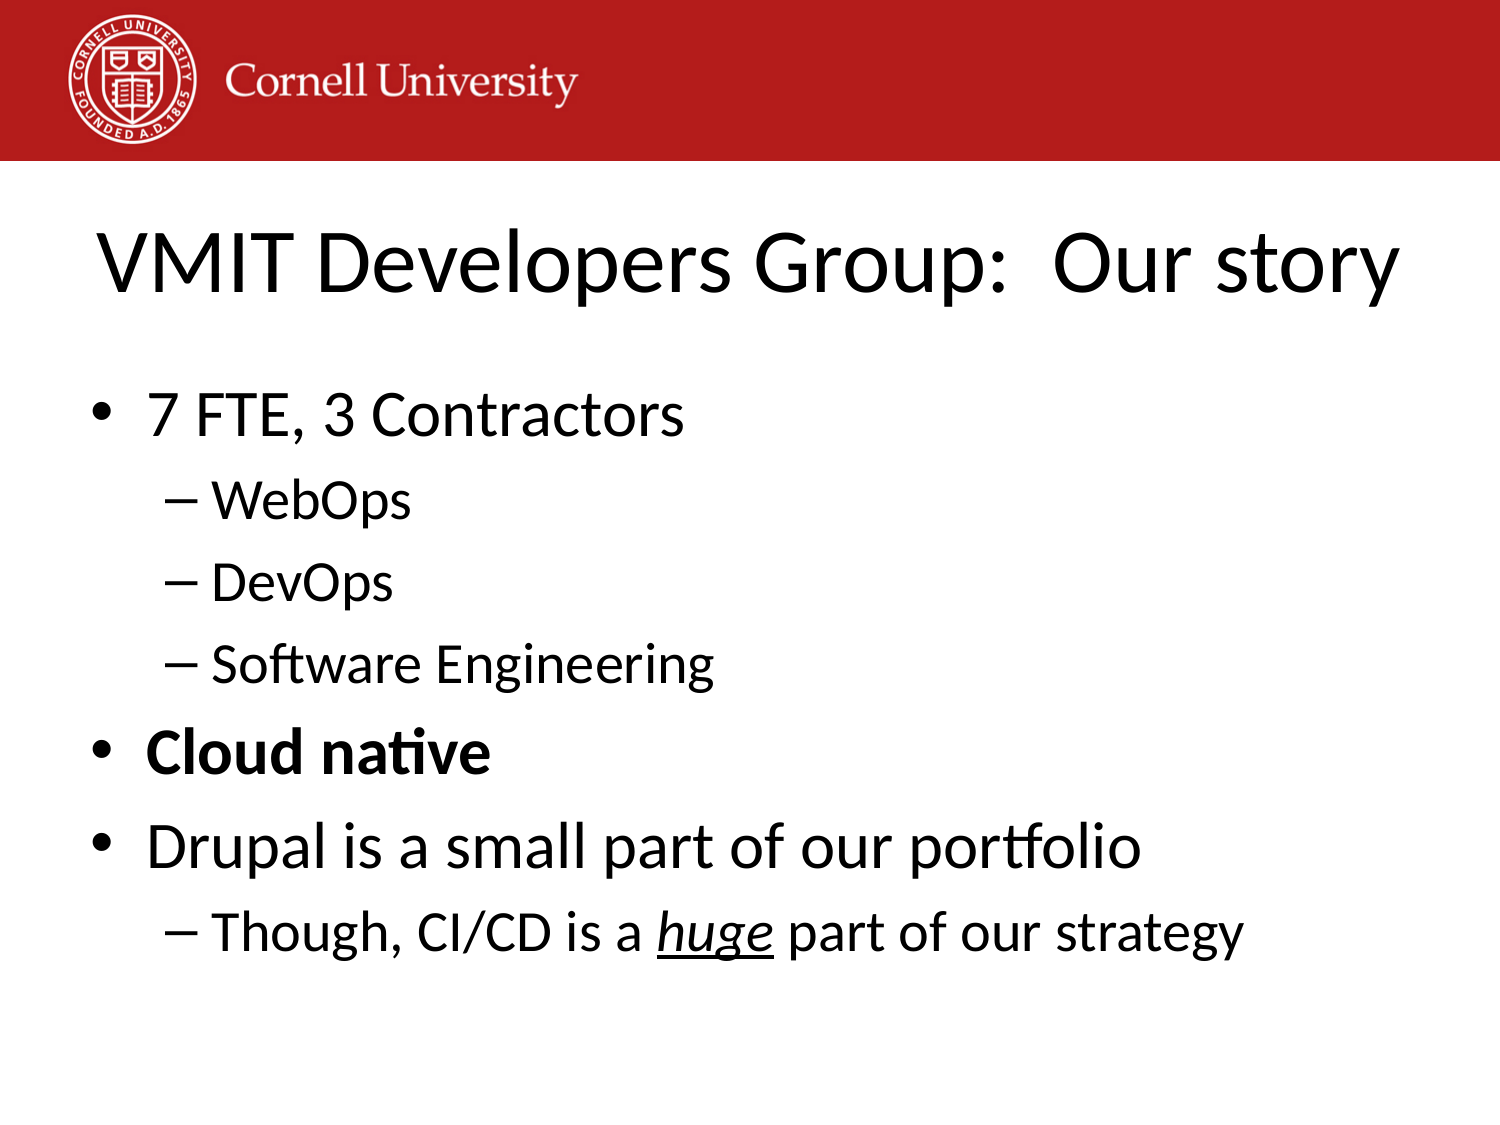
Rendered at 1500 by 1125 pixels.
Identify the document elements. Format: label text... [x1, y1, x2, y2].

text_box VMIT Developers Group: Our story [74, 162, 1425, 350]
picture [0, 0, 1500, 161]
list 7 FTE, 3 Contractors WebOps DevOps Software Engineering Cloud native Drupal is a small part of our portfolio Though, CI/CD is a huge part of our strategy [75, 362, 1425, 1105]
